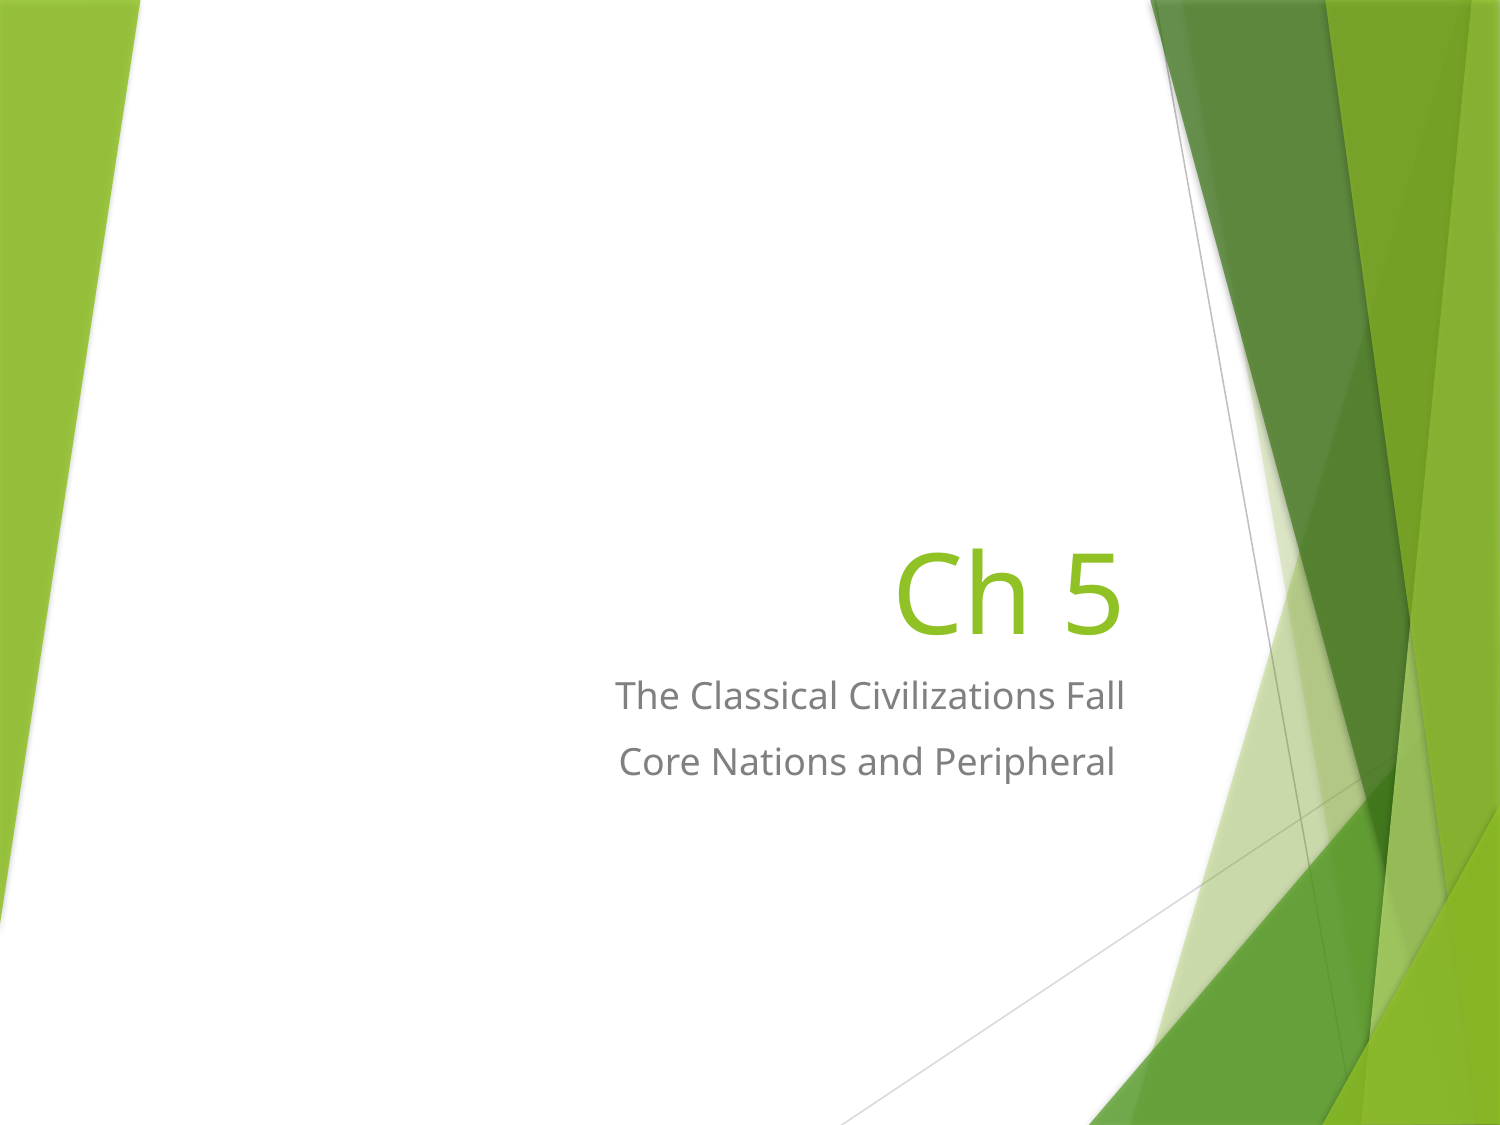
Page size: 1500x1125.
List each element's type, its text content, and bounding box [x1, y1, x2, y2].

title Ch 5 [185, 394, 1142, 664]
subtitle The Classical Civilizations Fall Core Nations and Peripheral [185, 664, 1142, 845]
